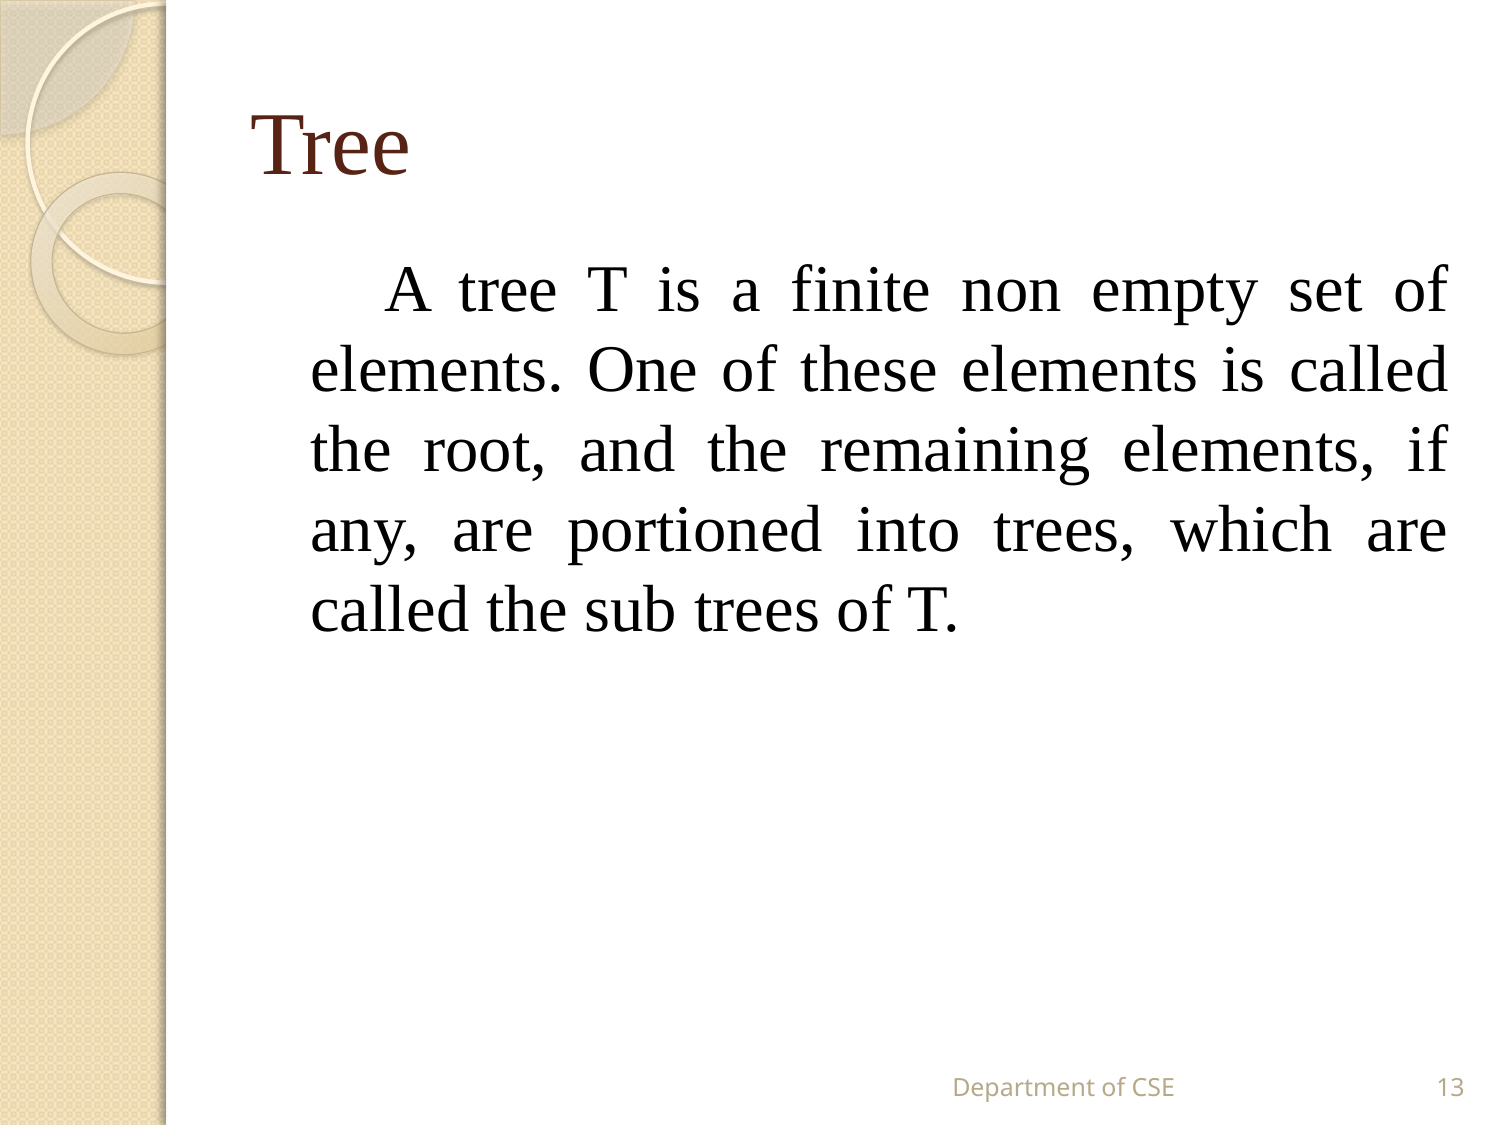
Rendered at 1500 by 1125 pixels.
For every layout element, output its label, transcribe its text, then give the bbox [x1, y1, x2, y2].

list A tree T is a finite non empty set of elements. One of these elements is called the root, and the remaining elements, if any, are portioned into trees, which are called the sub trees of T. [235, 237, 1466, 1025]
slide_number 13 [1413, 1034, 1488, 1113]
footer Department of CSE [937, 1034, 1413, 1113]
title Tree [235, 45, 1466, 233]
